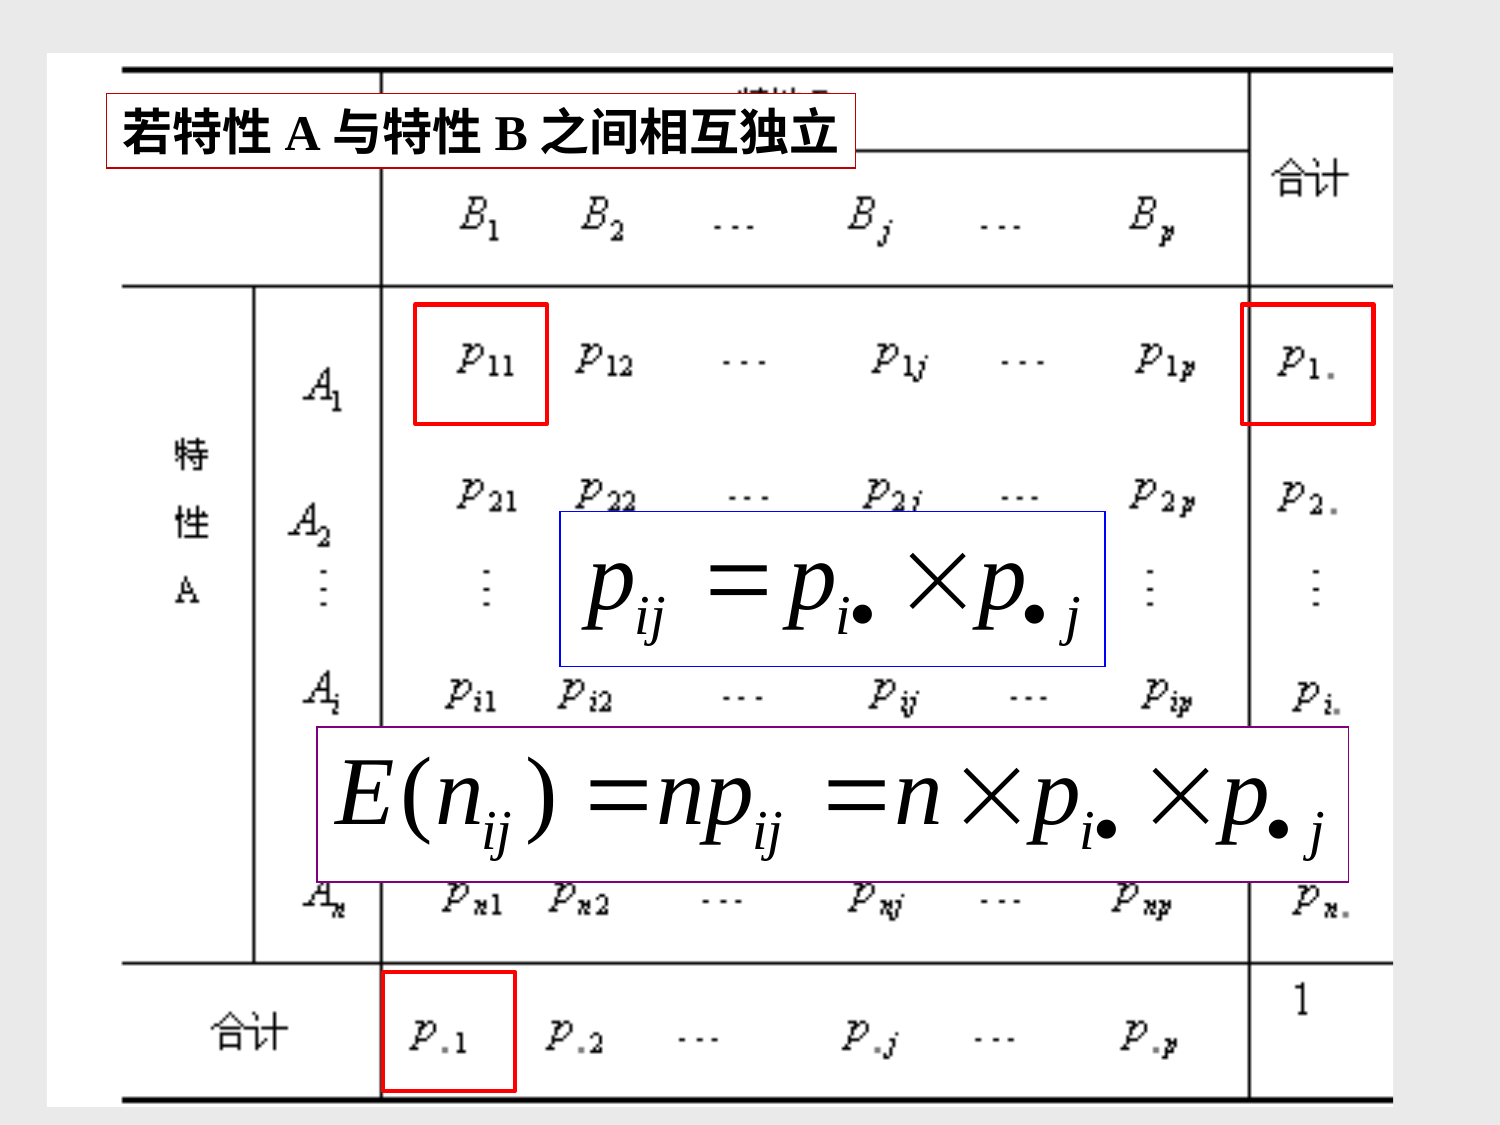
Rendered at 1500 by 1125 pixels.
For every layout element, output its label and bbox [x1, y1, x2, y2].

list [560, 511, 1105, 667]
picture [46, 53, 1394, 1108]
text_box [317, 727, 1348, 882]
